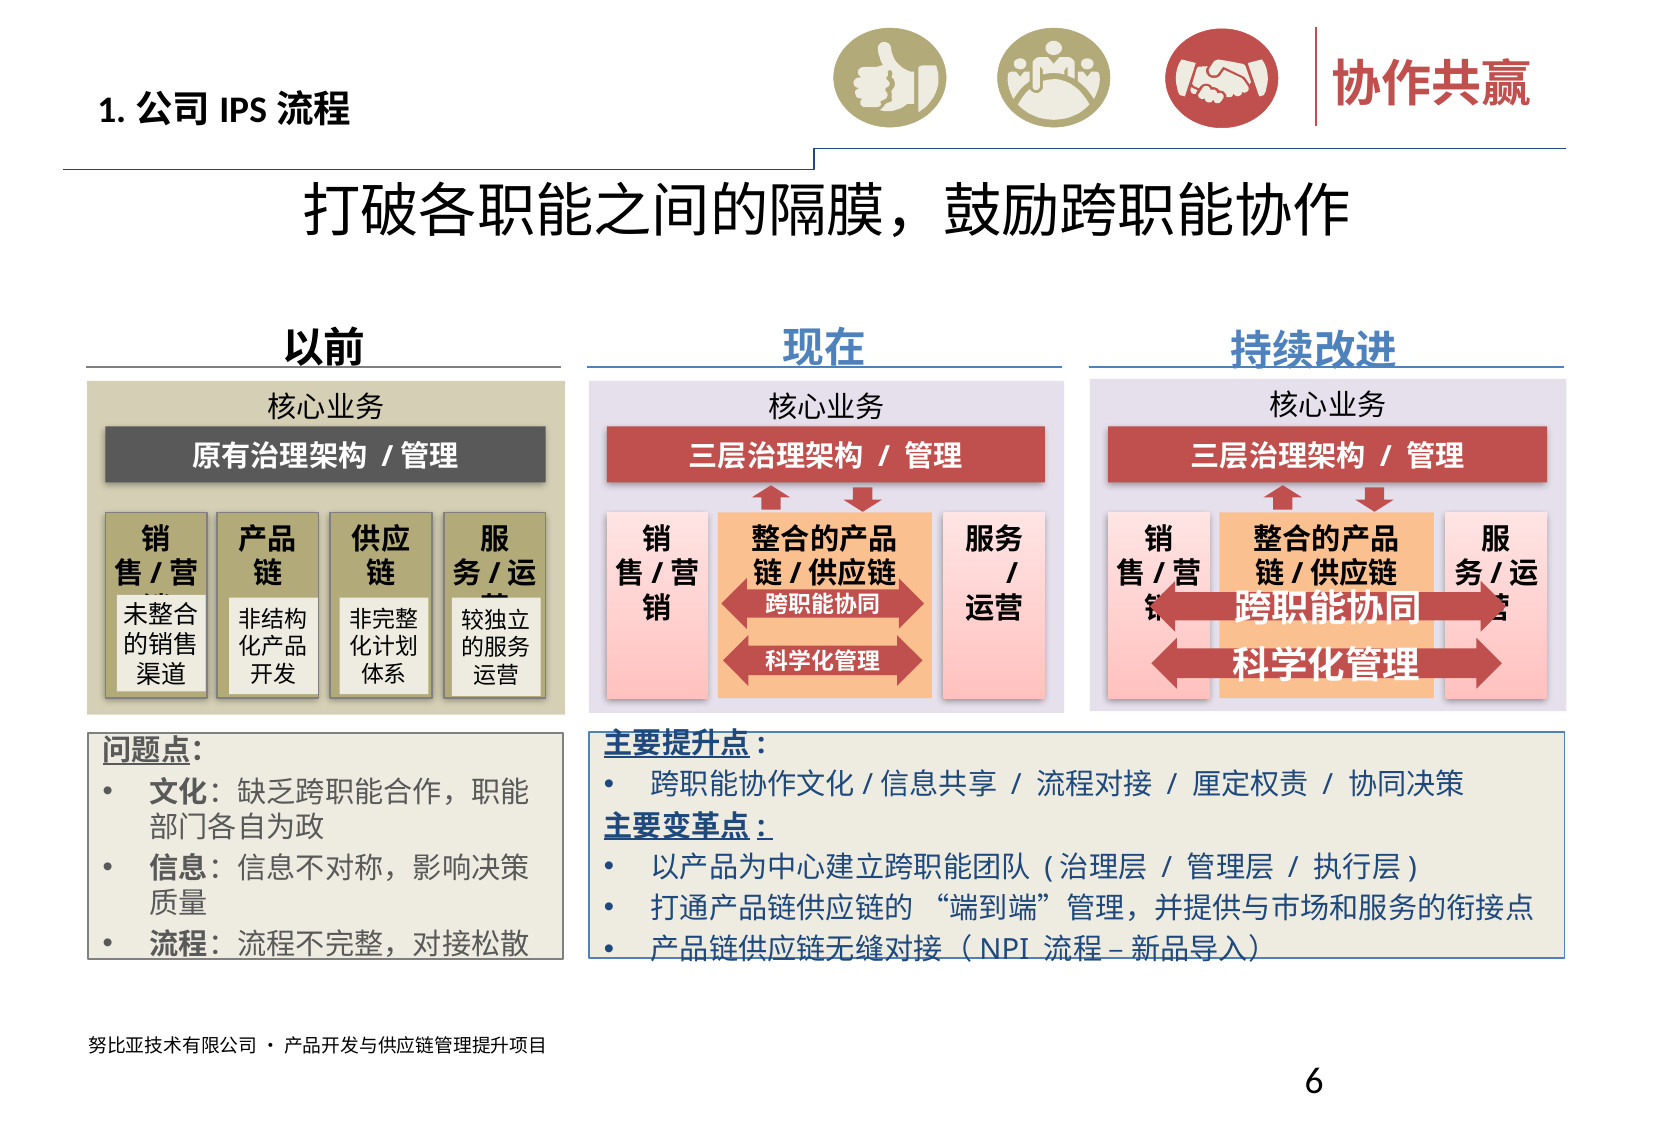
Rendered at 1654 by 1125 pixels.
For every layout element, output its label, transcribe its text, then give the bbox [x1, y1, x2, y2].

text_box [86, 967, 1567, 1071]
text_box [833, 27, 947, 128]
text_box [86, 98, 1567, 320]
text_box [1165, 28, 1279, 128]
text_box 协作共赢 [1320, 43, 1547, 97]
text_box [997, 27, 1111, 128]
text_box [85, 320, 1567, 960]
text_box 1.公司IPS流程 [82, 78, 390, 102]
